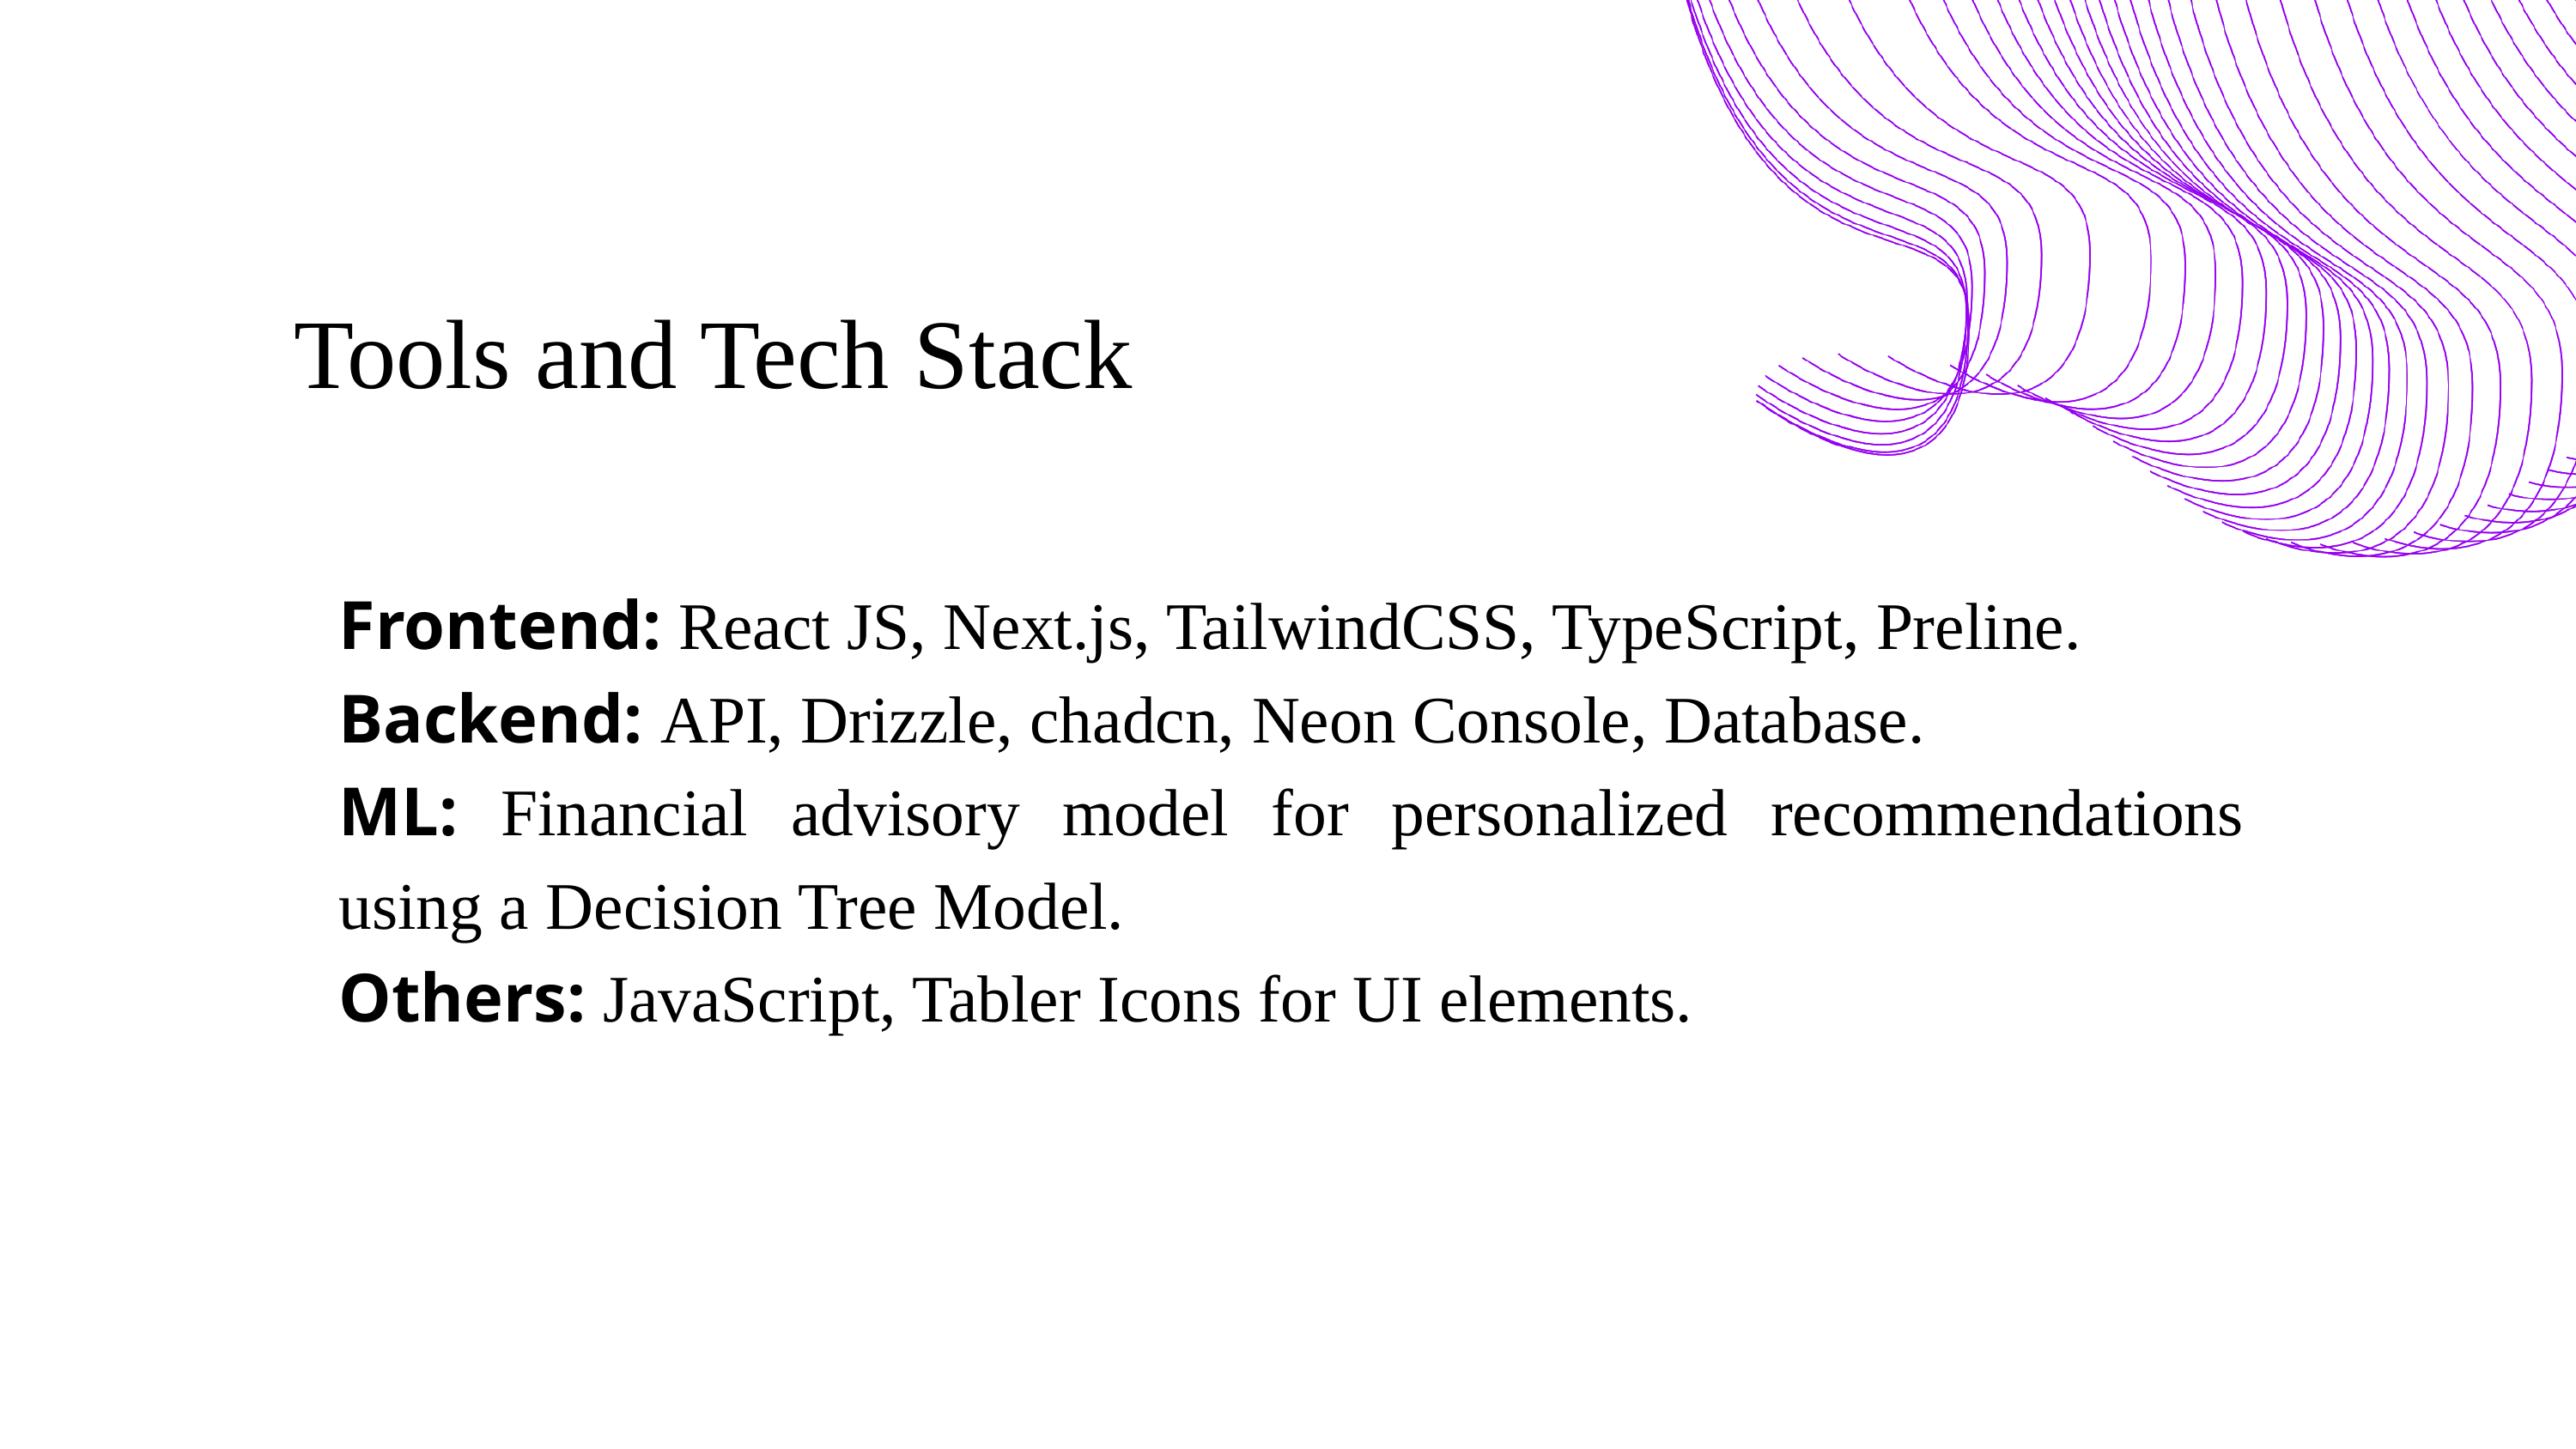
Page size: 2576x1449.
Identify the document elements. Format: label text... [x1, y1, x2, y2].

text_box Frontend: React JS, Next.js, TailwindCSS, TypeScript, Preline. Backend: API, Drizzle, chadcn, Neon Console, Database. ML: Financial advisory model for personalized recommendations using a Decision Tree Model. Others: JavaScript, Tabler Icons for UI elements. [338, 569, 2245, 1036]
text_box [1670, 0, 2576, 635]
text_box Tools and Tech Stack [232, 280, 1195, 409]
